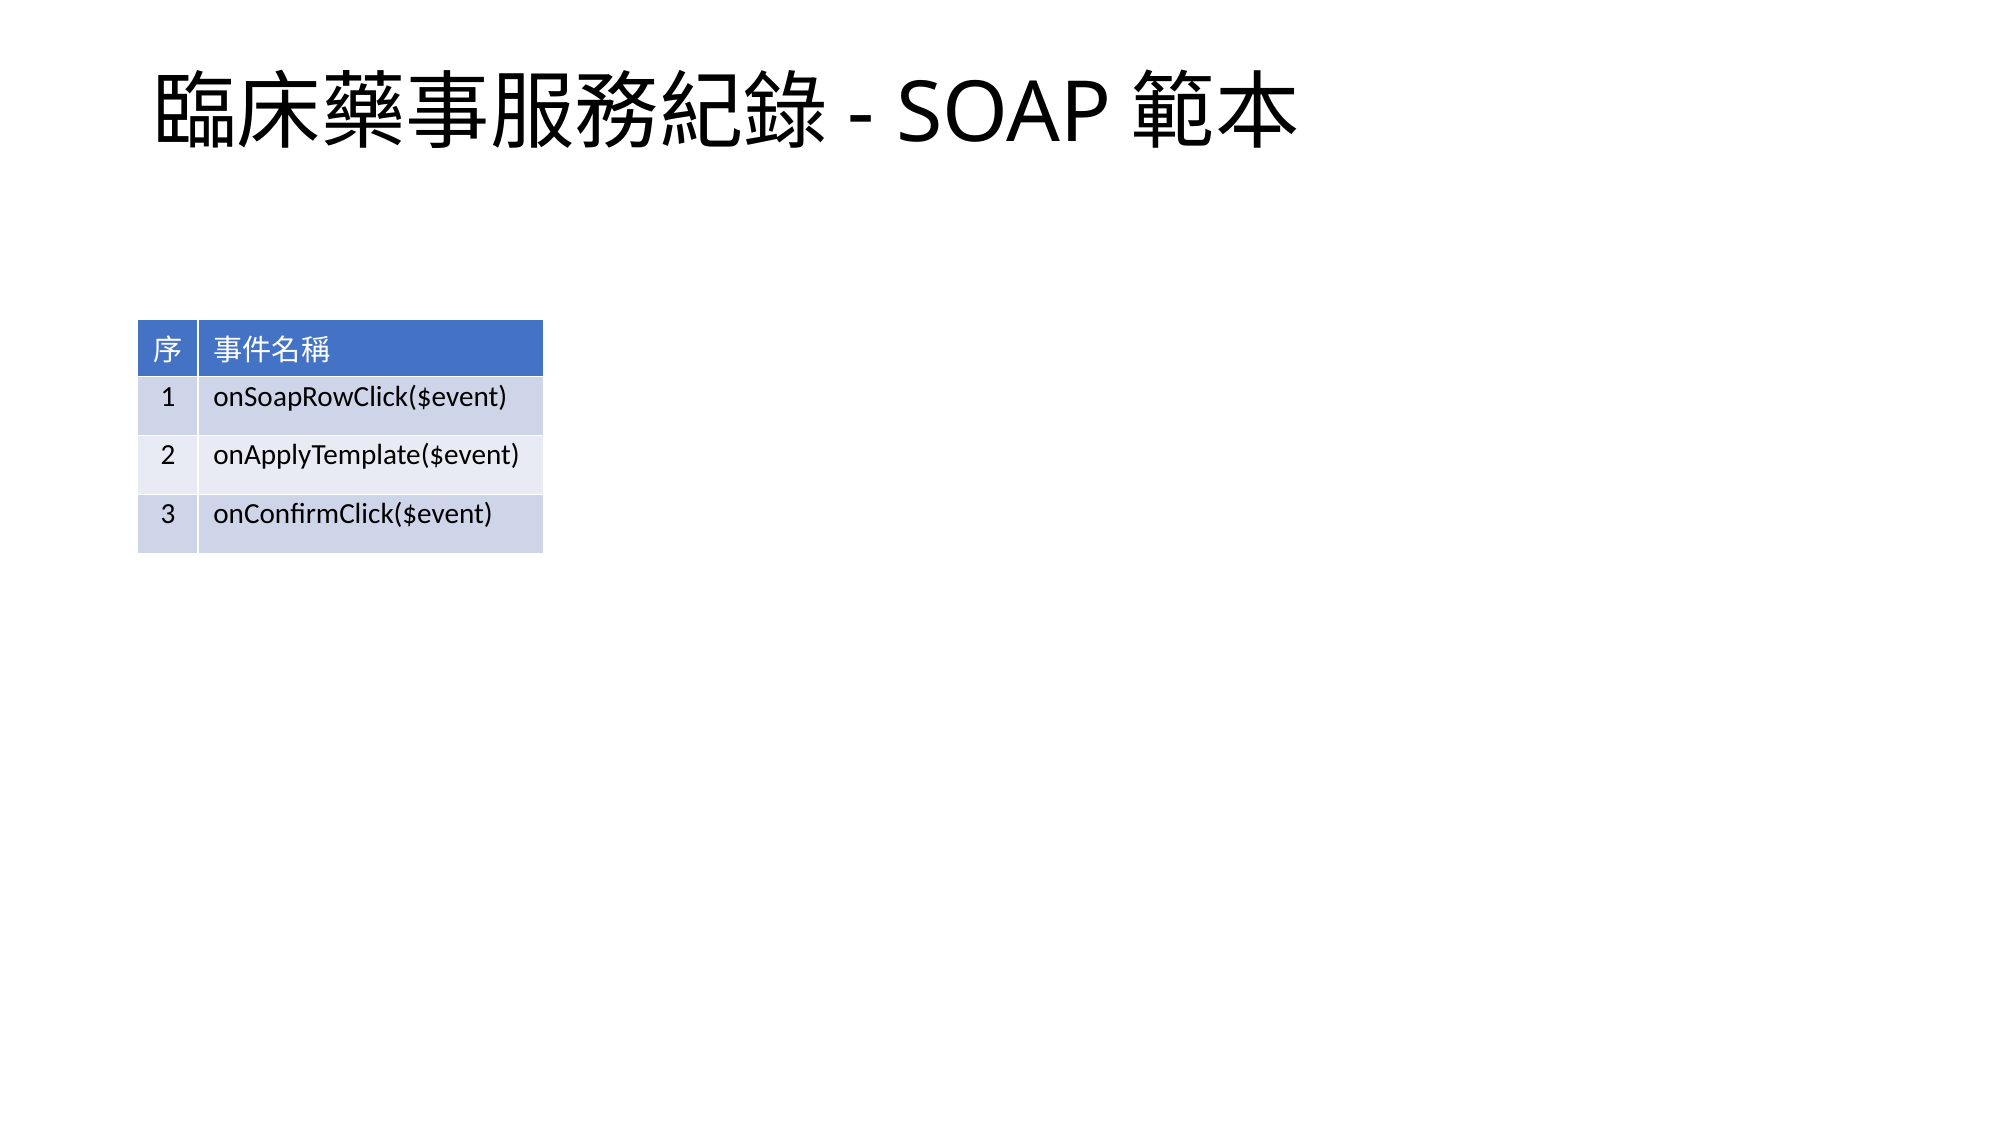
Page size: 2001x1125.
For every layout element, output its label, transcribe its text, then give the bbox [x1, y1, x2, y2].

title 臨床藥事服務紀錄- SOAP範本 [137, 59, 1863, 270]
table_cell 2 [138, 436, 197, 494]
table_cell 3 [138, 495, 197, 553]
table_cell onApplyTemplate($event) [199, 436, 543, 494]
table_cell 1 [138, 377, 197, 435]
table_cell onSoapRowClick($event) [199, 377, 543, 435]
table_header 事件名稱 [199, 320, 543, 376]
table_cell onConfirmClick($event) [199, 495, 543, 553]
table_header 序 [138, 320, 197, 376]
